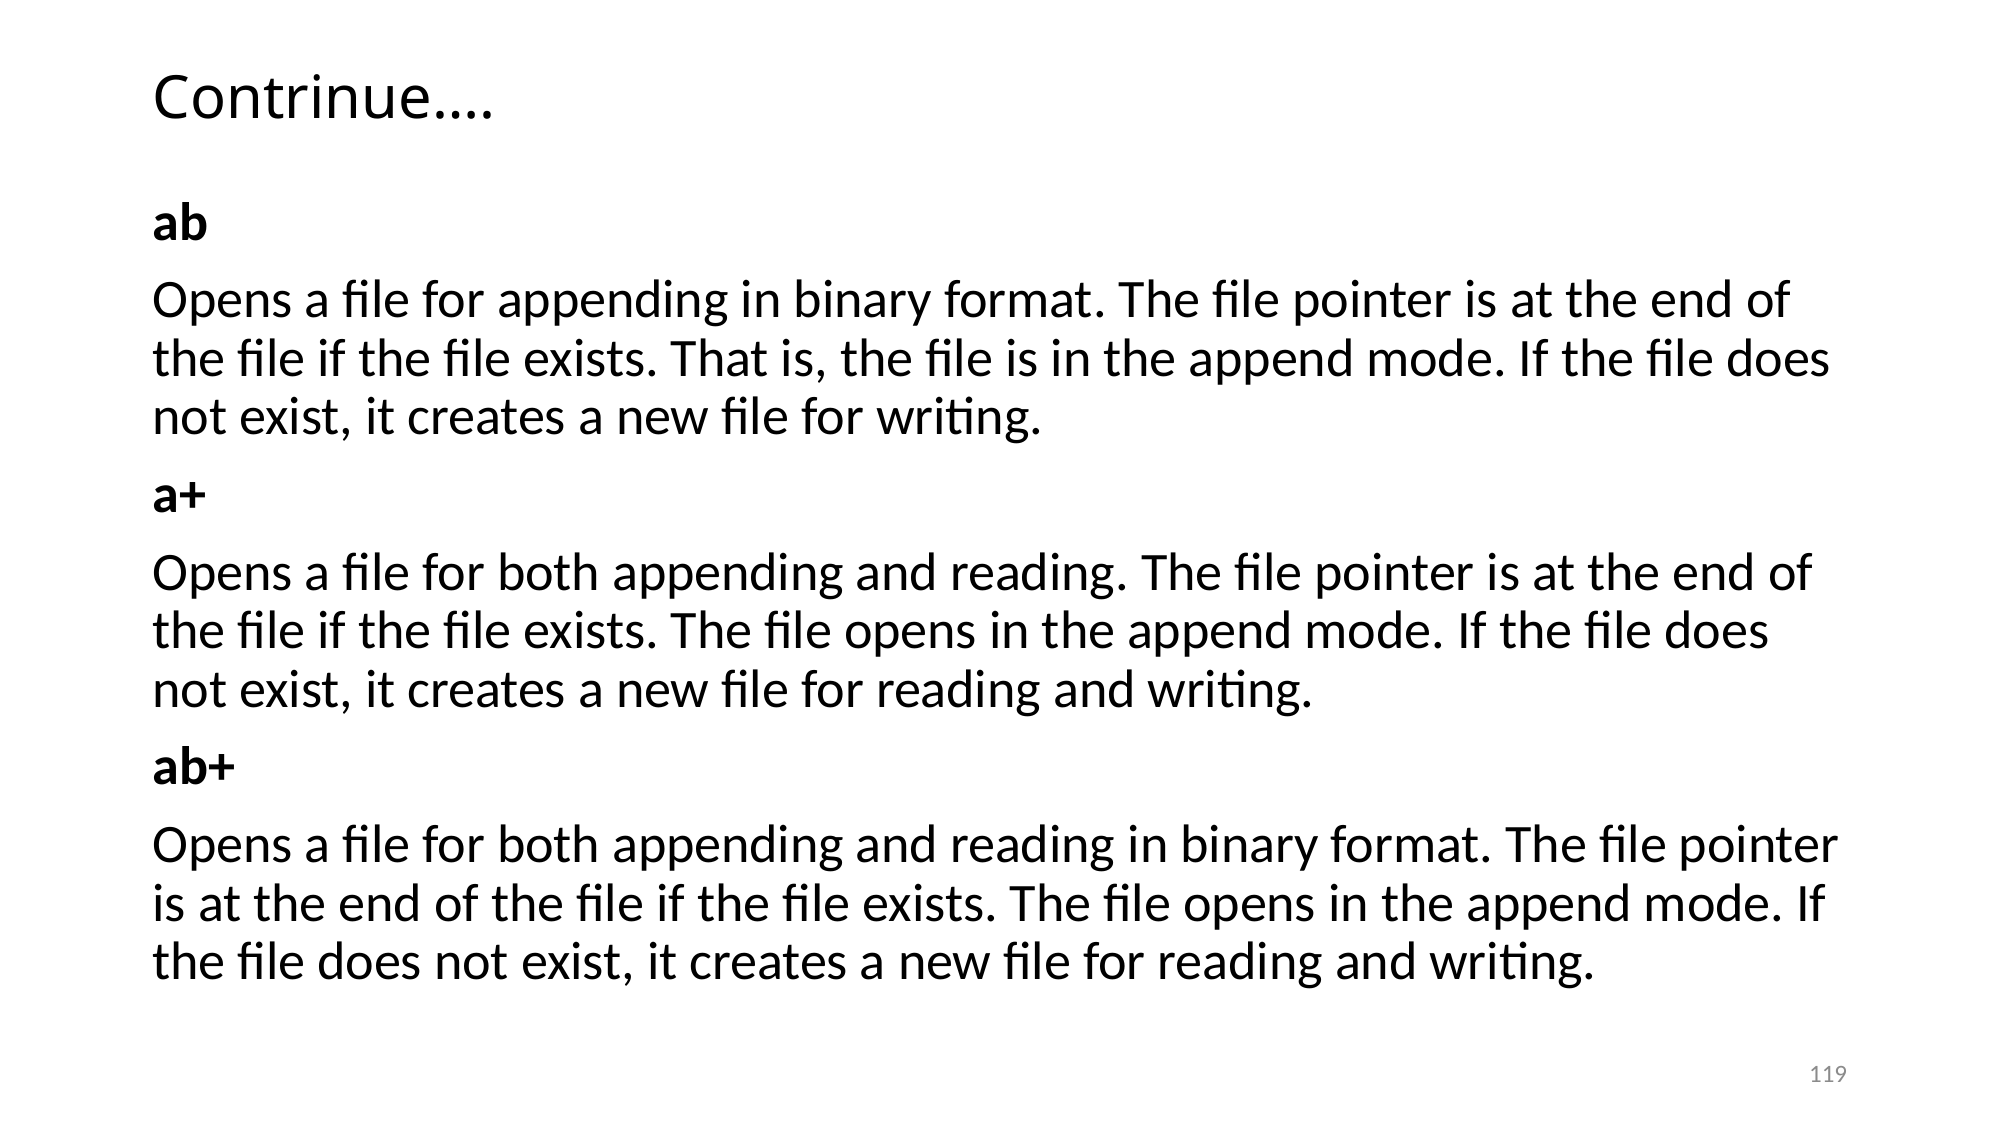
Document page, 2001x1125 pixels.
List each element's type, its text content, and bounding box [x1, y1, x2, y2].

list ab Opens a file for appending in binary format. The file pointer is at the end of the file if the file exists. That is, the file is in the append mode. If the file does not exist, it creates a new file for writing. a+ Opens a file for both appending and reading. The file pointer is at the end of the file if the file exists. The file opens in the append mode. If the file does not exist, it creates a new file for reading and writing. ab+ Opens a file for both appending and reading in binary format. The file pointer is at the end of the file if the file exists. The file opens in the append mode. If the file does not exist, it creates a new file for reading and writing. [137, 185, 1863, 1014]
title Contrinue…. [137, 59, 1863, 140]
slide_number 119 [1412, 1042, 1863, 1103]
